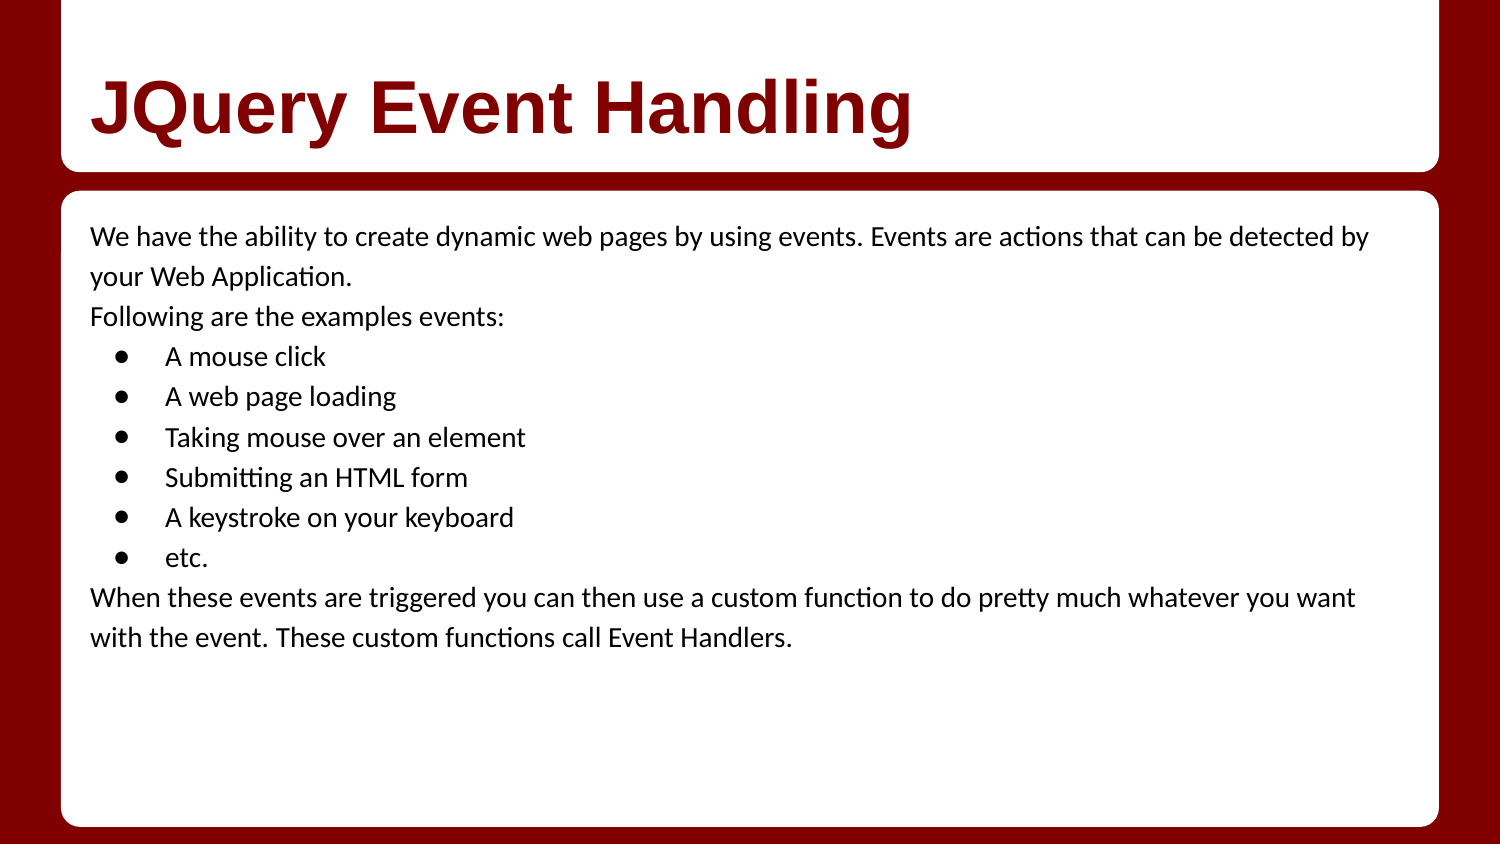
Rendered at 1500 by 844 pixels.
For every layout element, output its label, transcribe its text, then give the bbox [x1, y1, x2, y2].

list We have the ability to create dynamic web pages by using events. Events are actions that can be detected by your Web Application. Following are the examples events: A mouse click A web page loading Taking mouse over an element Submitting an HTML form A keystroke on your keyboard etc. When these events are triggered you can then use a custom function to do pretty much whatever you want with the event. These custom functions call Event Handlers. [75, 196, 1425, 808]
title JQuery Event Handling [75, 22, 1425, 164]
